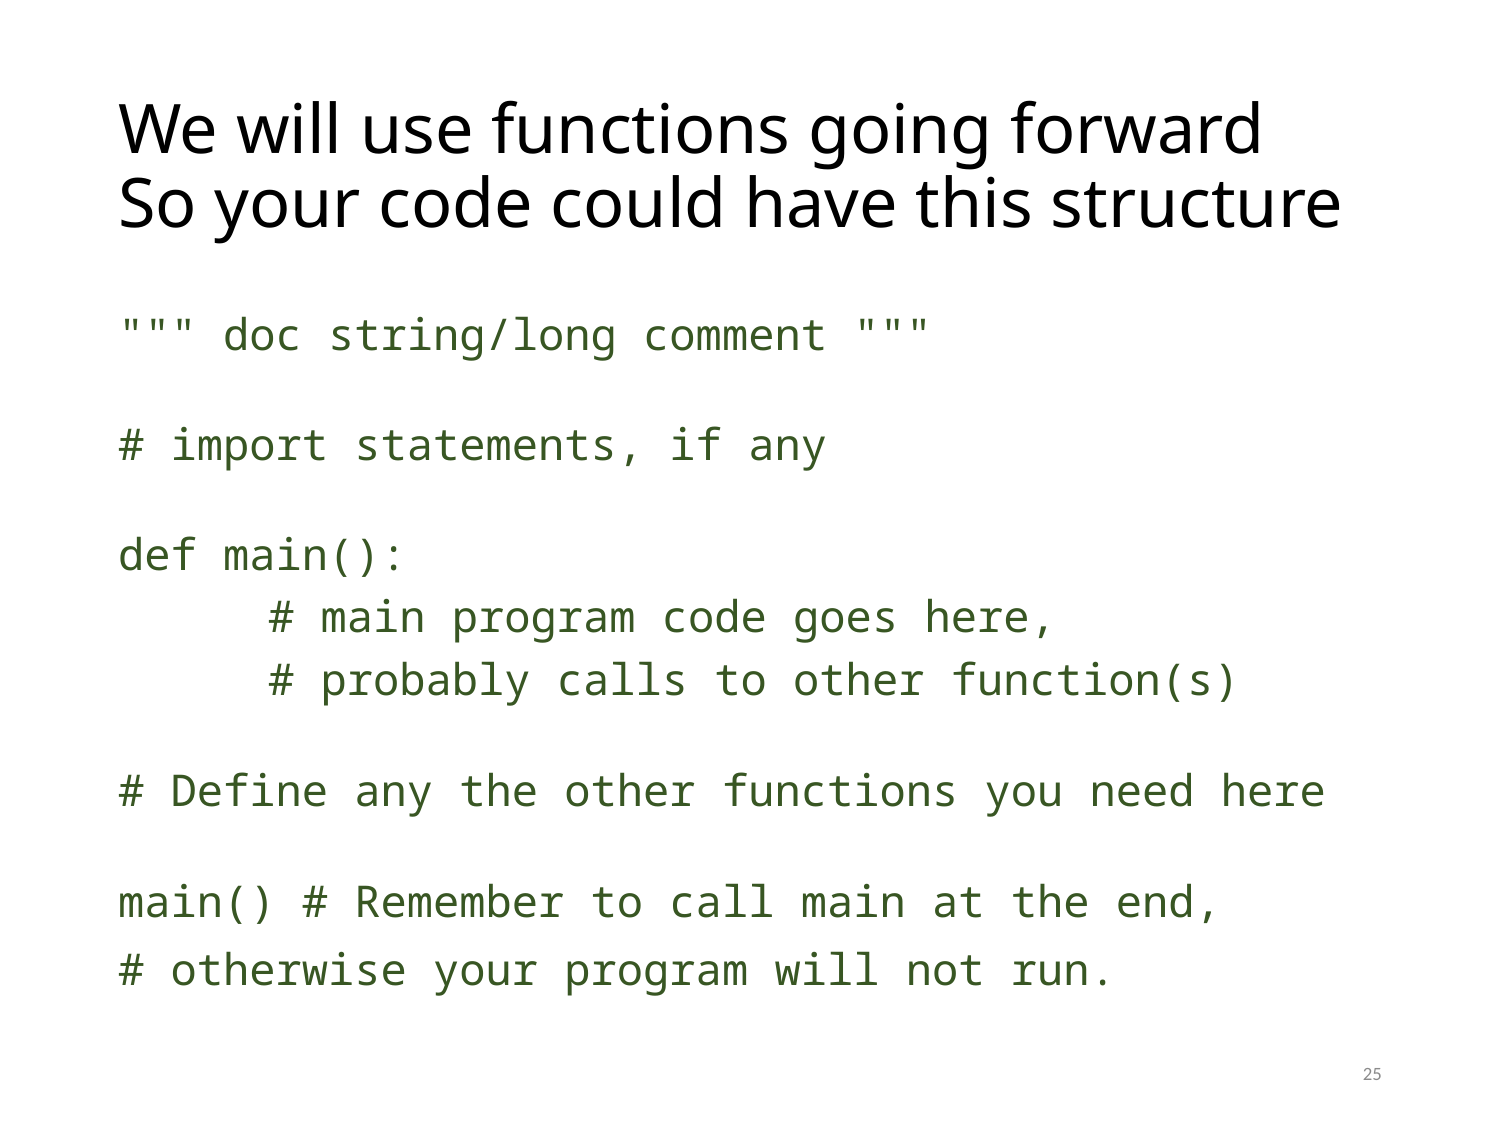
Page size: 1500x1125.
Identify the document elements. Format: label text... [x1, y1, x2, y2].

title We will use functions going forward So your code could have this structure [103, 59, 1397, 278]
list """ doc string/long comment """ # import statements, if any def main(): # main program code goes here, # probably calls to other function(s) # Define any the other functions you need here main() # Remember to call main at the end, # otherwise your program will not run. [103, 299, 1397, 1014]
slide_number 25 [1059, 1042, 1397, 1103]
